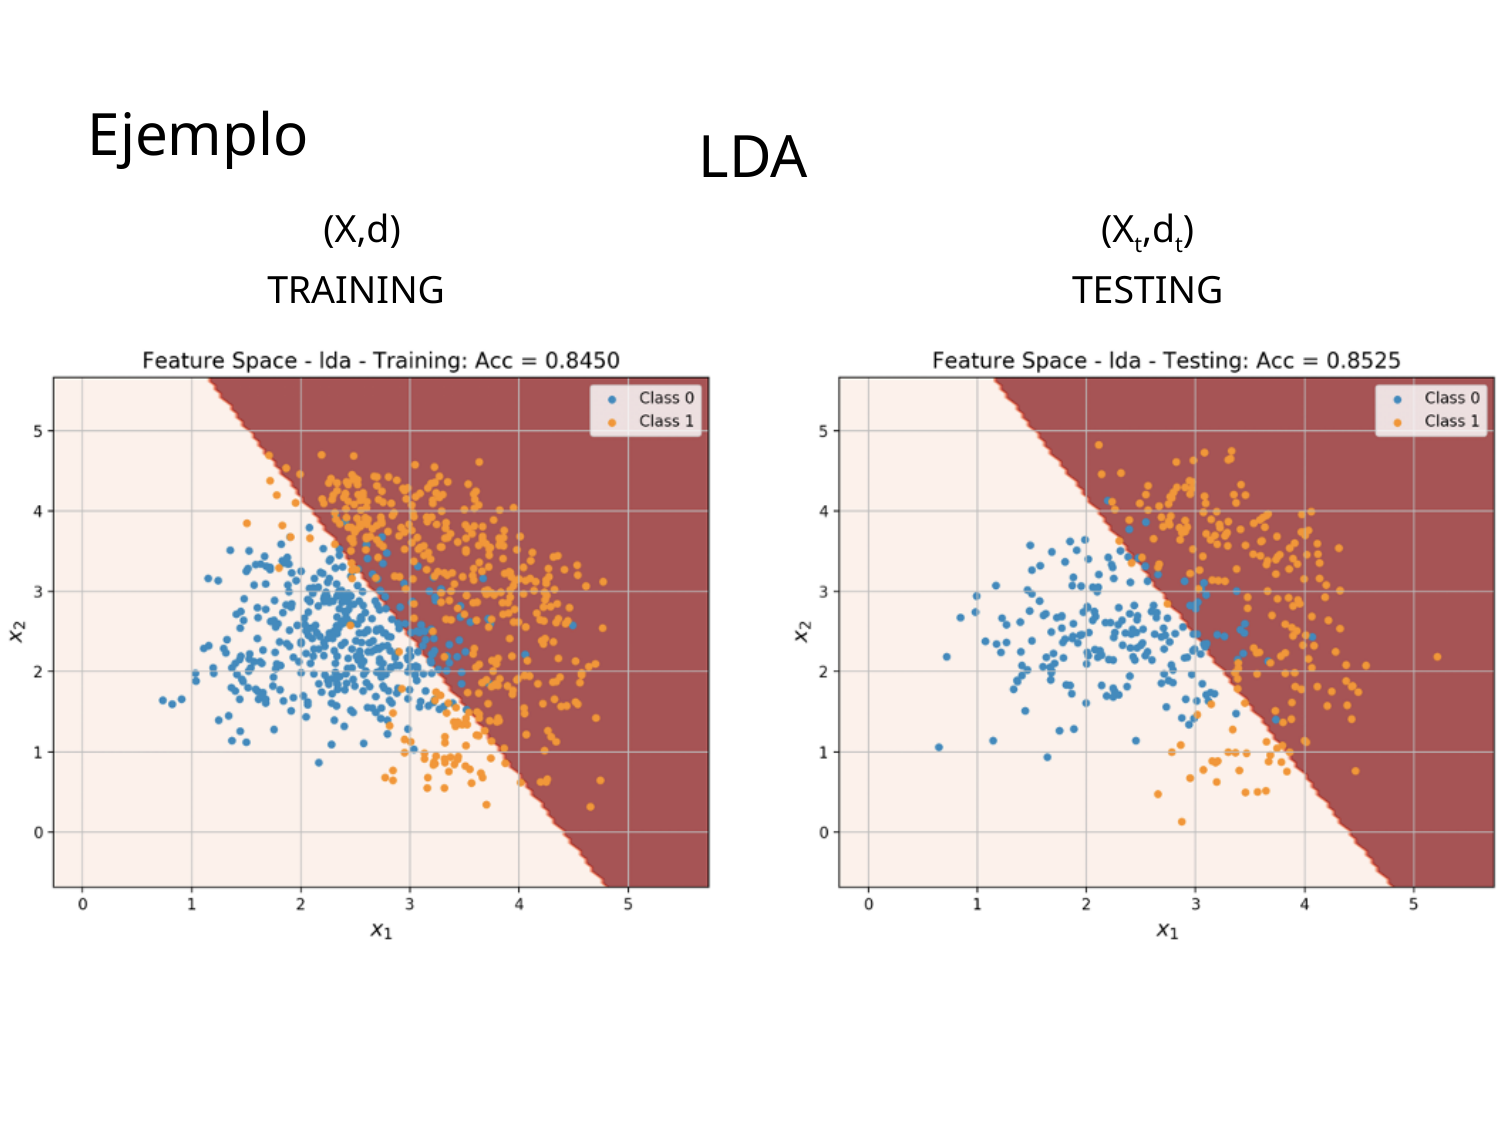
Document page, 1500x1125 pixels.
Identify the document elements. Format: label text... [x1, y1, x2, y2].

text_box TESTING [1057, 258, 1239, 319]
text_box LDA [684, 112, 823, 197]
text_box TRAINING [252, 258, 460, 319]
picture [0, 339, 1500, 948]
text_box (X,d) [308, 197, 416, 258]
text_box (Xt,dt) [1086, 197, 1210, 264]
text_box Ejemplo [72, 89, 324, 175]
